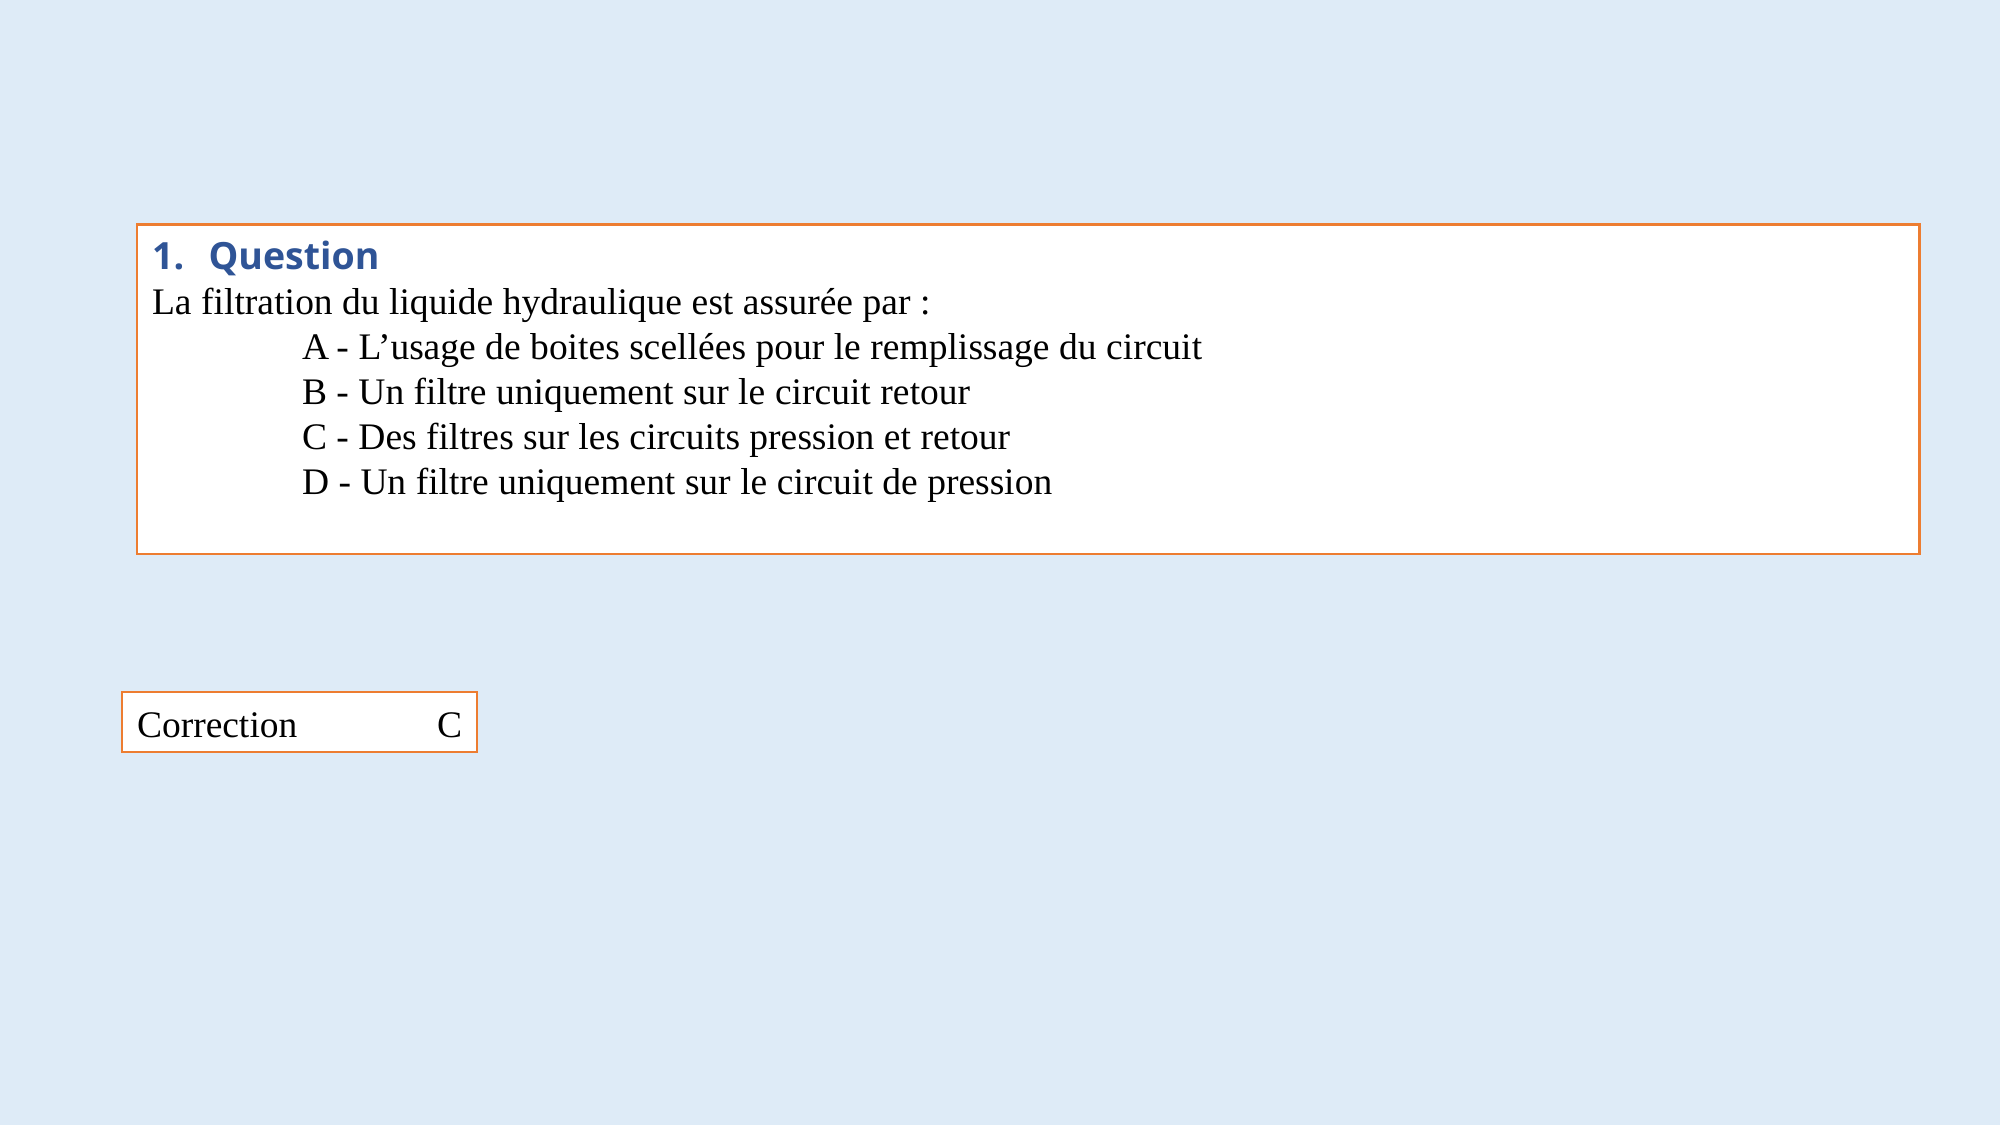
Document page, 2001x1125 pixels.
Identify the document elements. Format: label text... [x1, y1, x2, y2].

text_box Question La filtration du liquide hydraulique est assurée par : A - L’usage de boites scellées pour le remplissage du circuit B - Un filtre uniquement sur le circuit retour C - Des filtres sur les circuits pression et retour D - Un filtre uniquement sur le circuit de pression [136, 223, 1921, 555]
text_box Correction C [121, 691, 478, 753]
